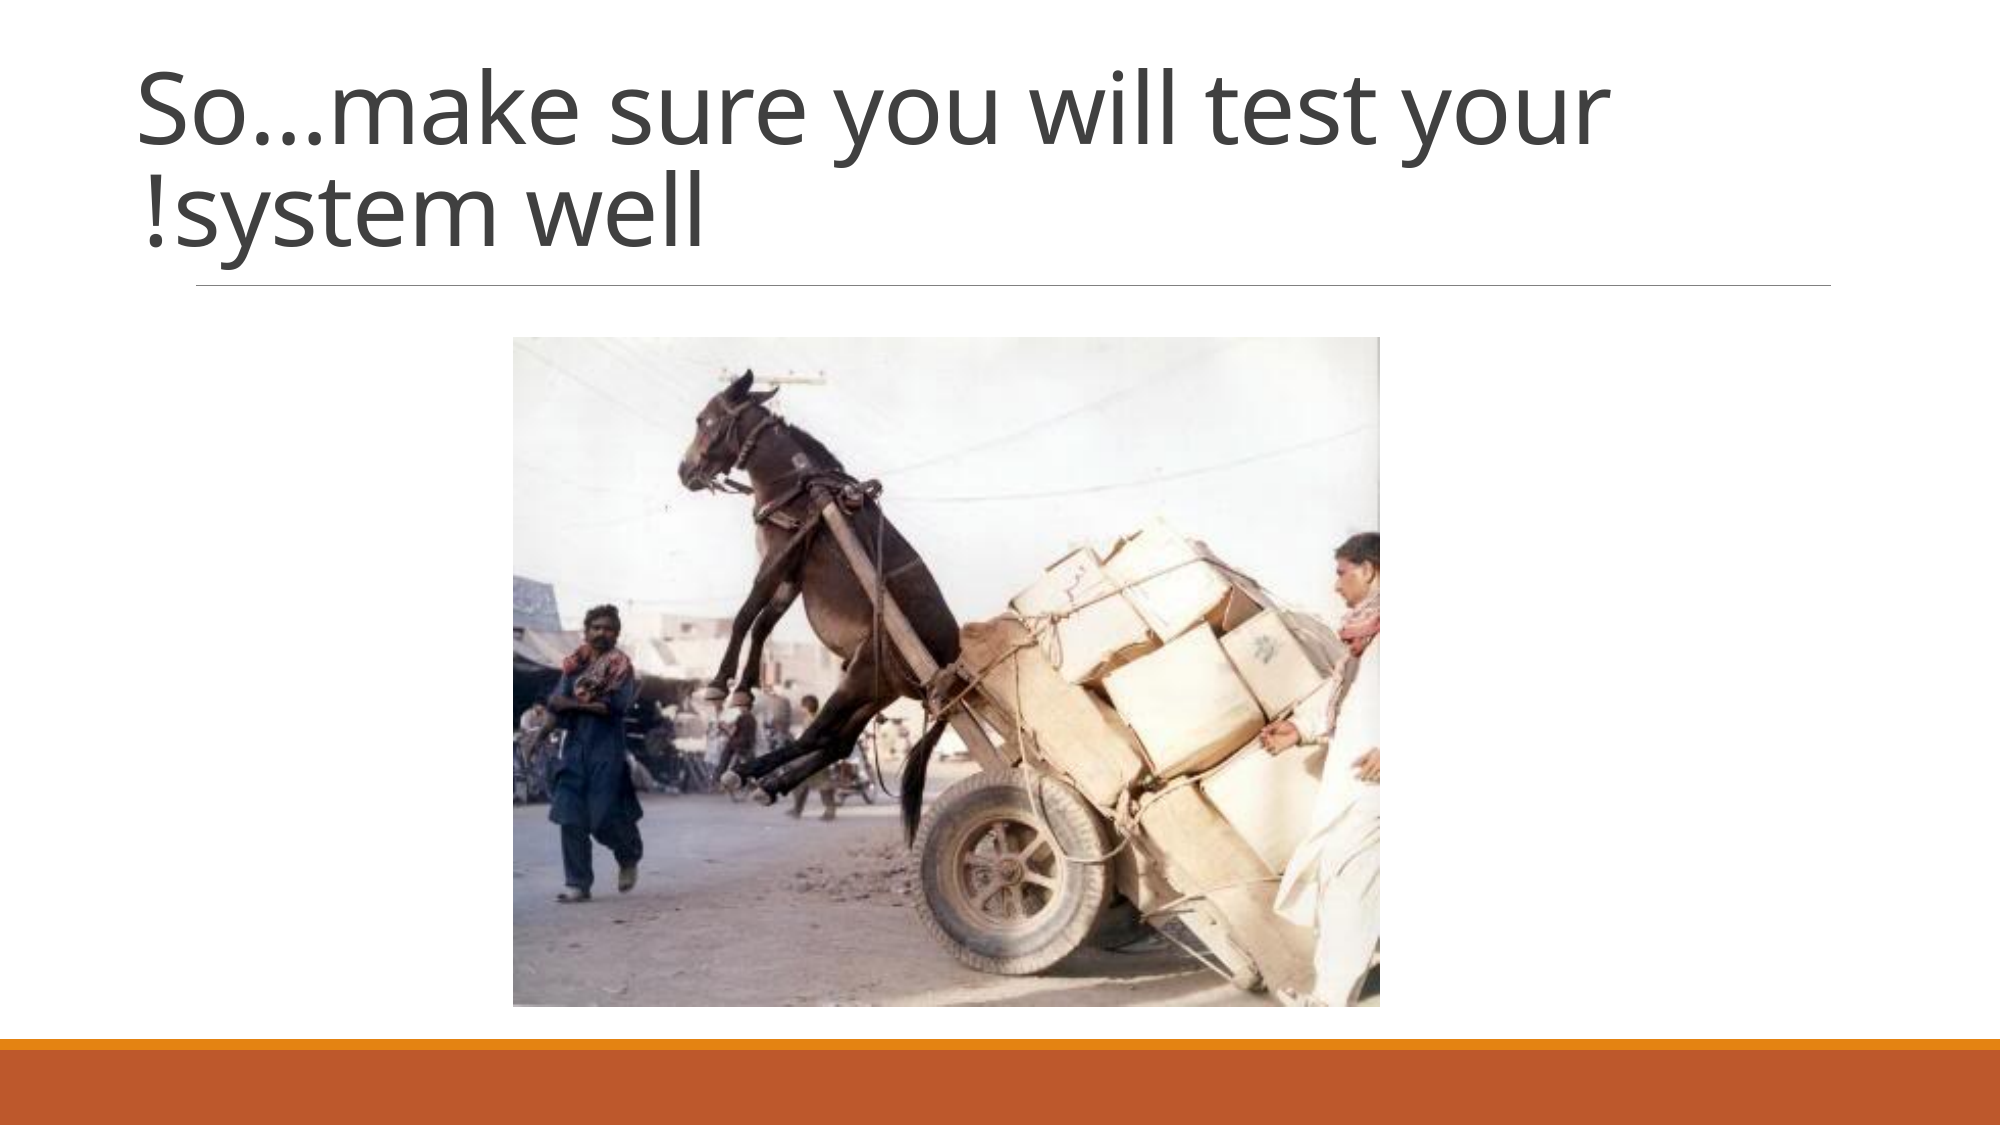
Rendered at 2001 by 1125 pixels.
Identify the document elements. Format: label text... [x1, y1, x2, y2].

title So…make sure you will test your system well! [120, 36, 1946, 275]
picture [512, 336, 1380, 1007]
